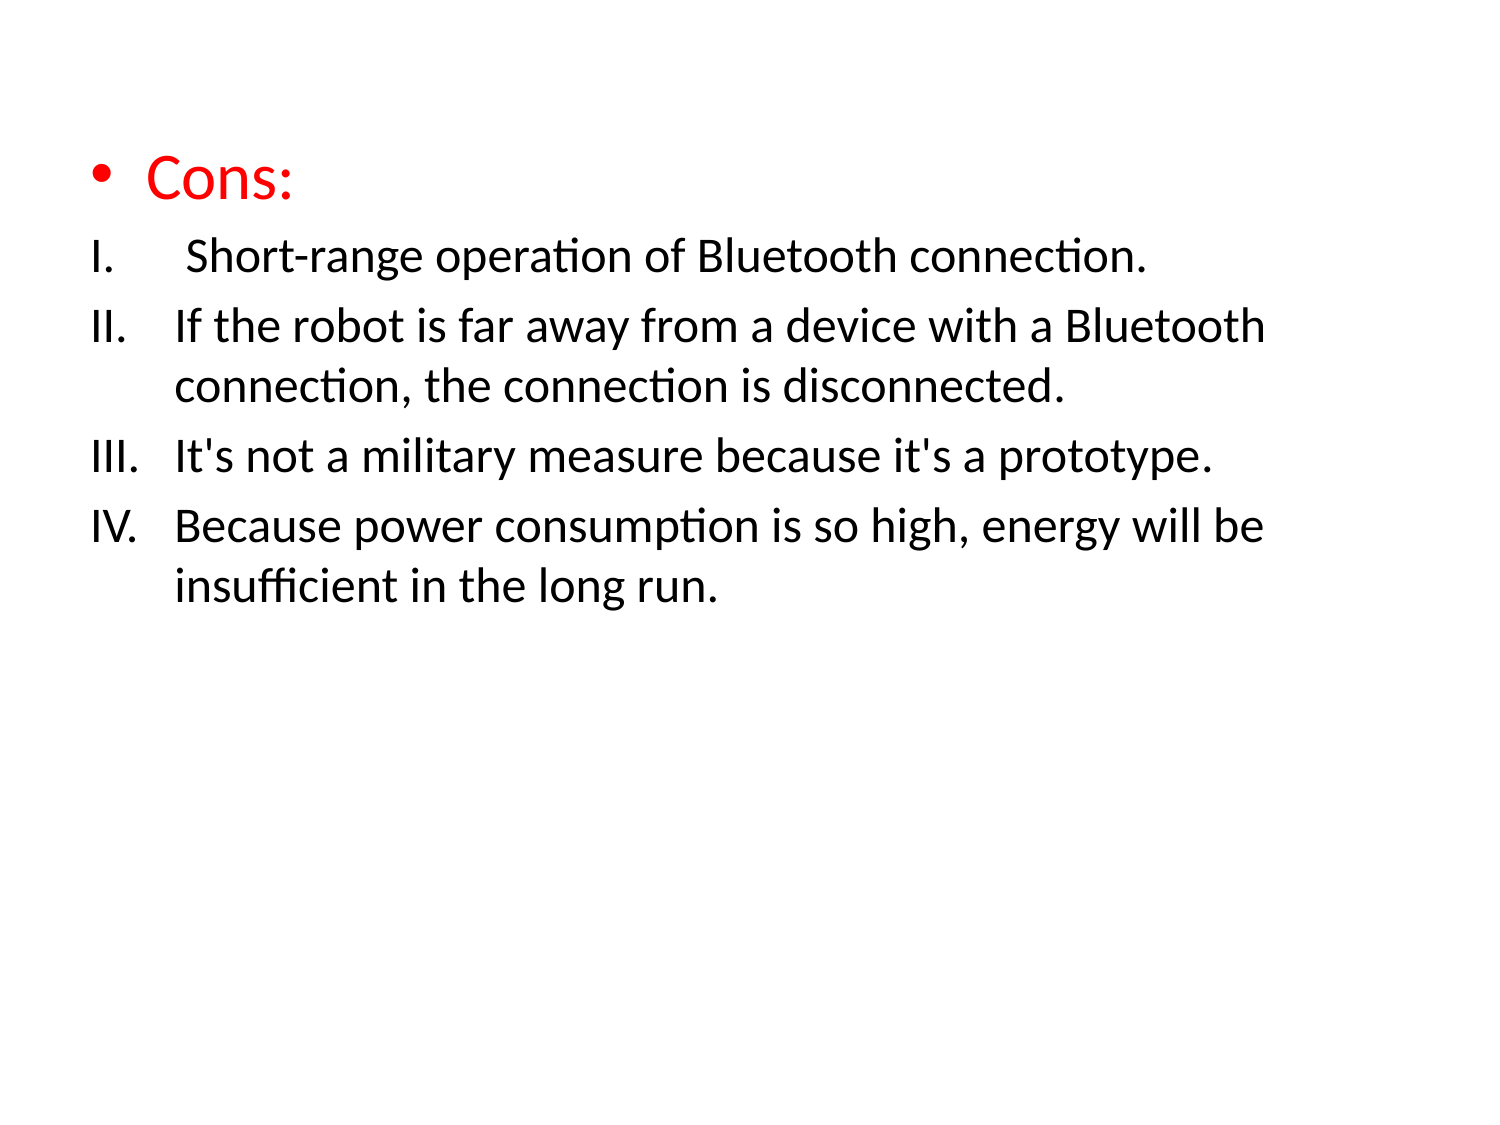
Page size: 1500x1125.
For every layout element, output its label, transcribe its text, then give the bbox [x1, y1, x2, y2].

list Cons: Short-range operation of Bluetooth connection. If the robot is far away from a device with a Bluetooth connection, the connection is disconnected. It's not a military measure because it's a prototype. Because power consumption is so high, energy will be insufficient in the long run. [75, 125, 1425, 868]
